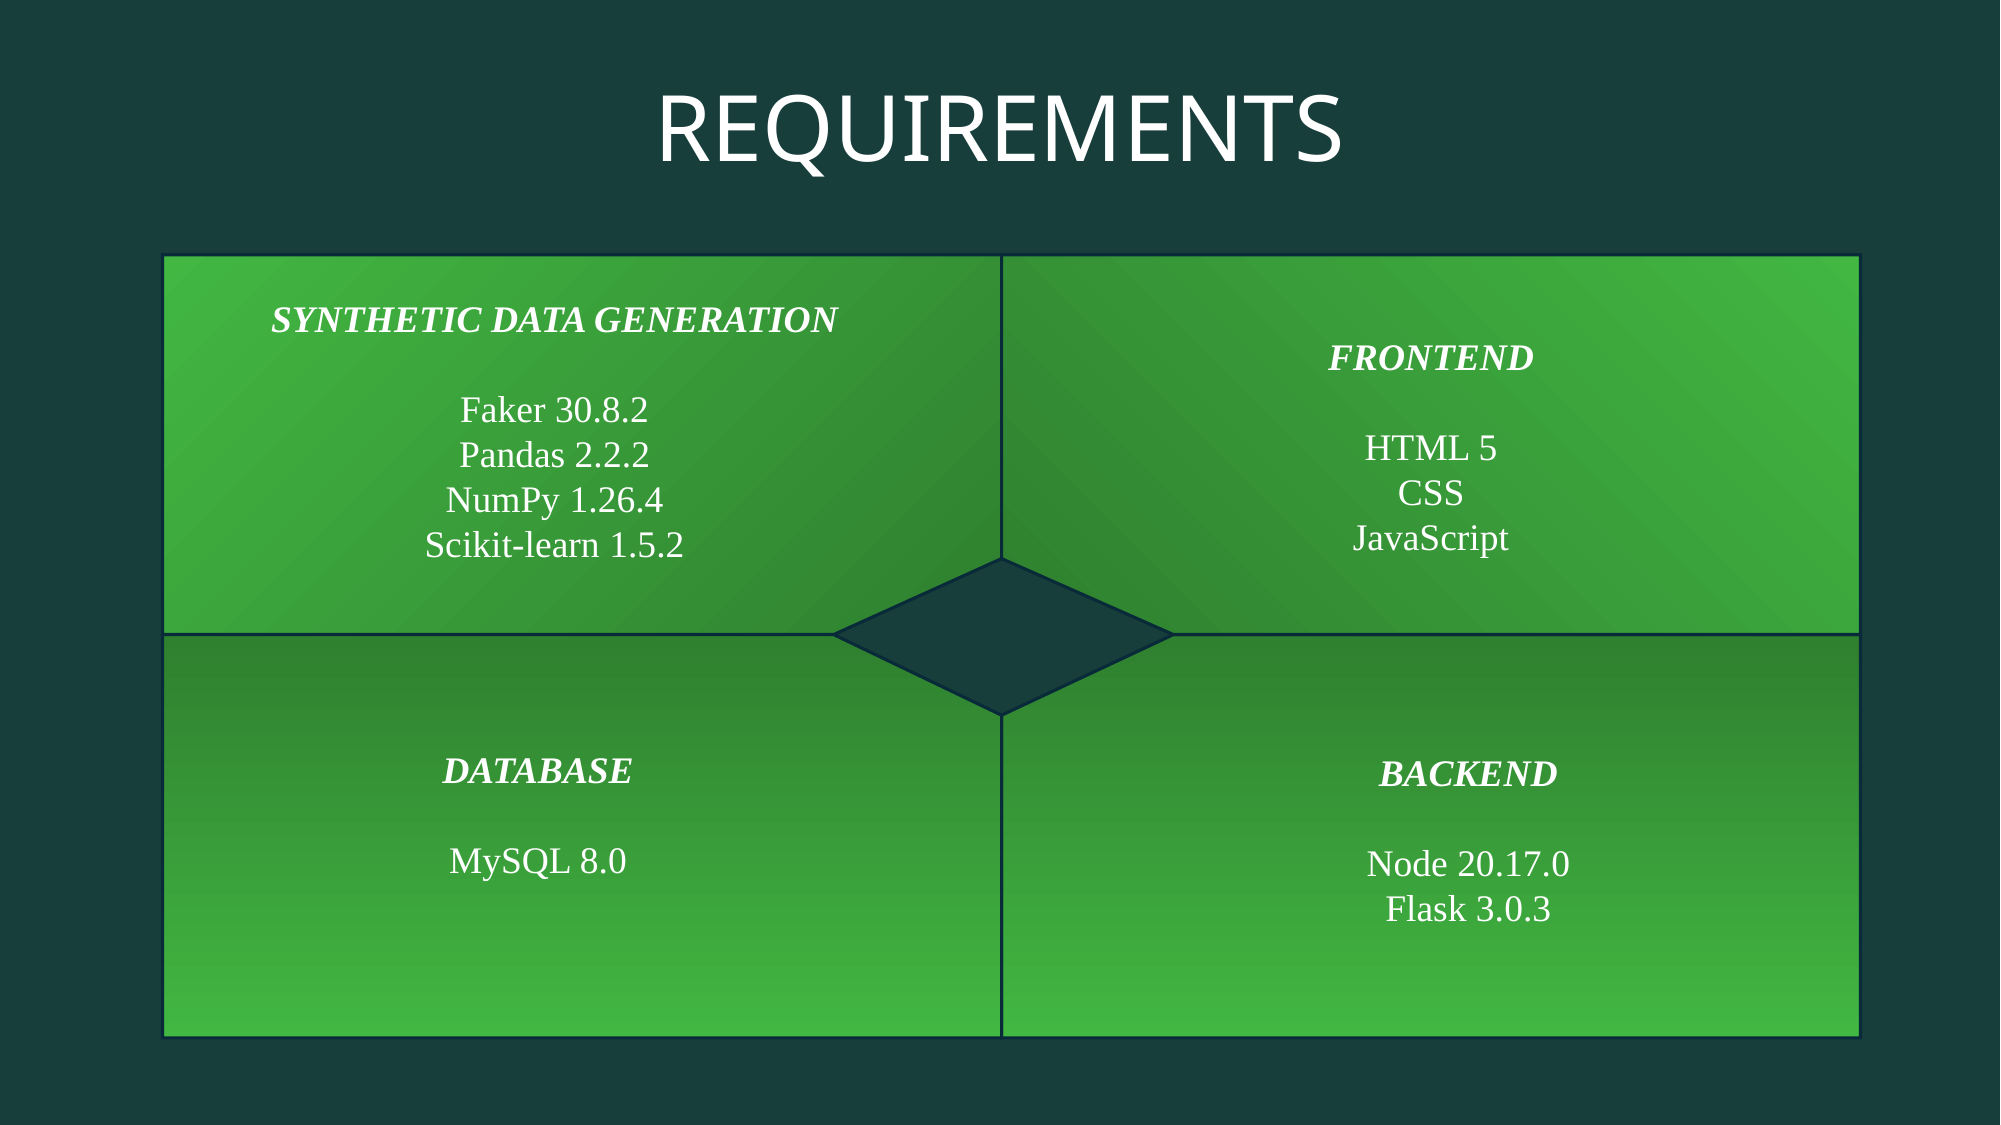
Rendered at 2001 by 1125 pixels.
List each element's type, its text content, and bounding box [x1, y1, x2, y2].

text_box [1003, 636, 1861, 1039]
text_box REQUIREMENTS [126, 62, 1874, 188]
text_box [1001, 254, 1861, 636]
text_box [161, 254, 1001, 634]
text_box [161, 634, 1003, 1039]
